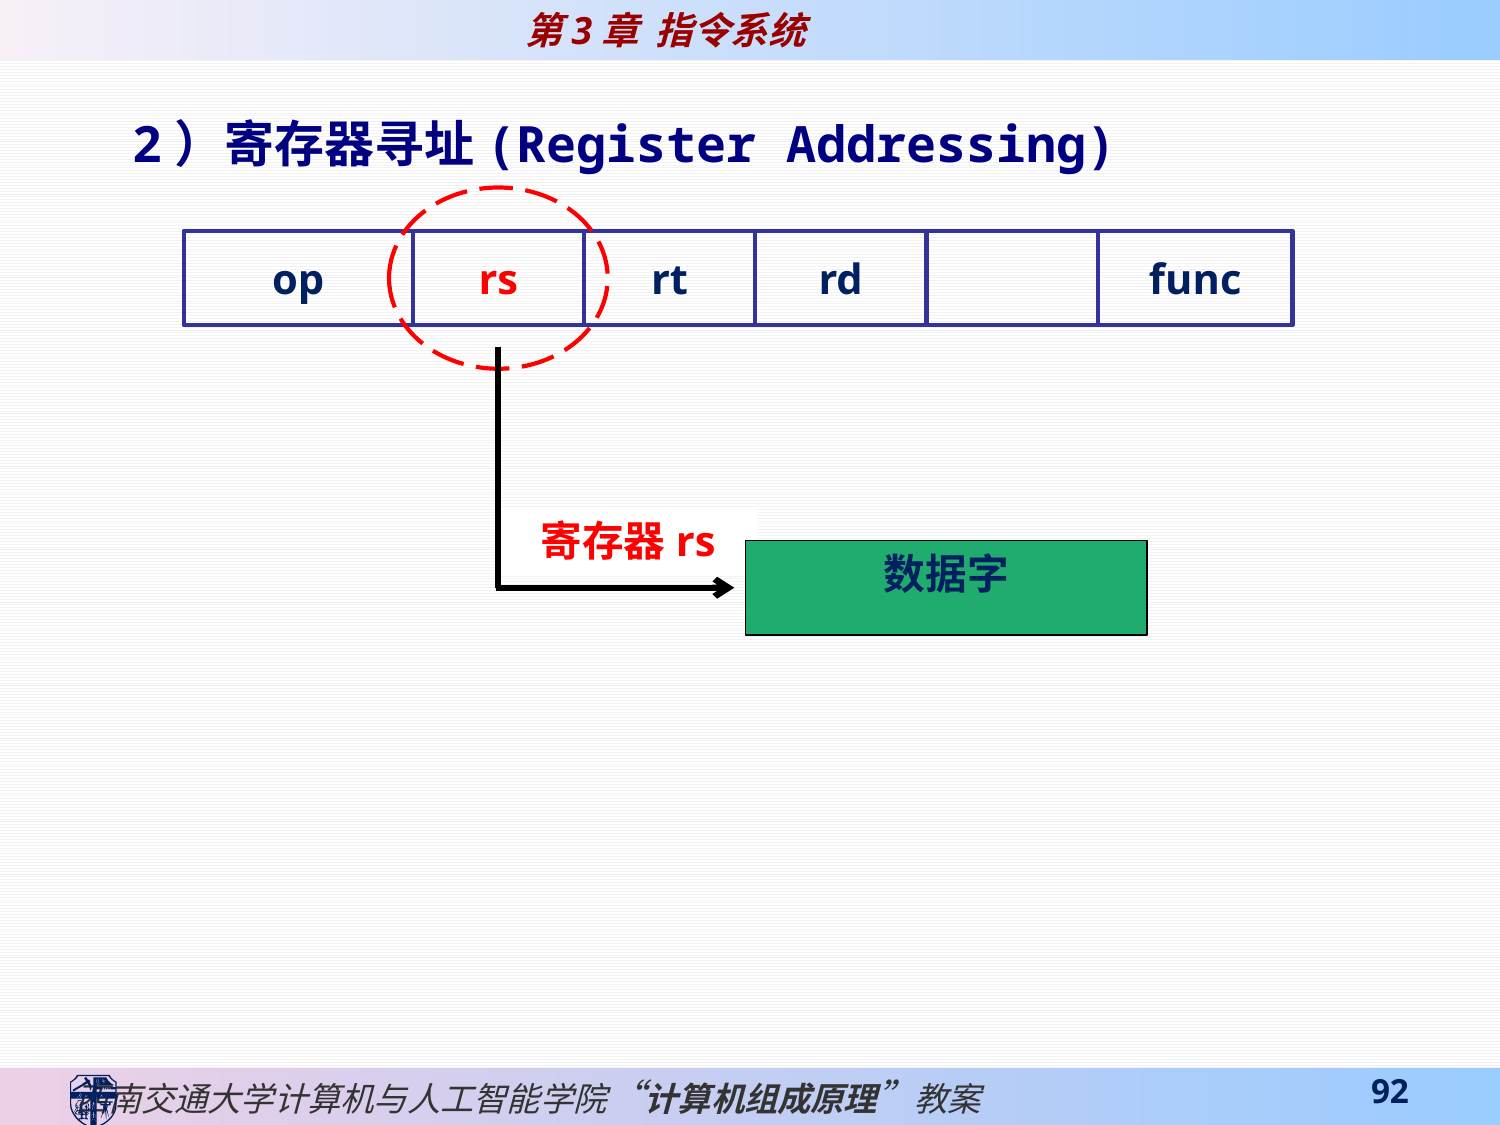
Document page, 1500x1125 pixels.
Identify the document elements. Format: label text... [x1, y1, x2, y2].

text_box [498, 506, 1147, 636]
text_box [403, 185, 593, 229]
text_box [183, 230, 1293, 326]
table_cell DX [1226, 0, 1230, 60]
text_box [409, 334, 588, 371]
text_box 2）寄存器寻址(Register Addressing) [117, 92, 1500, 180]
